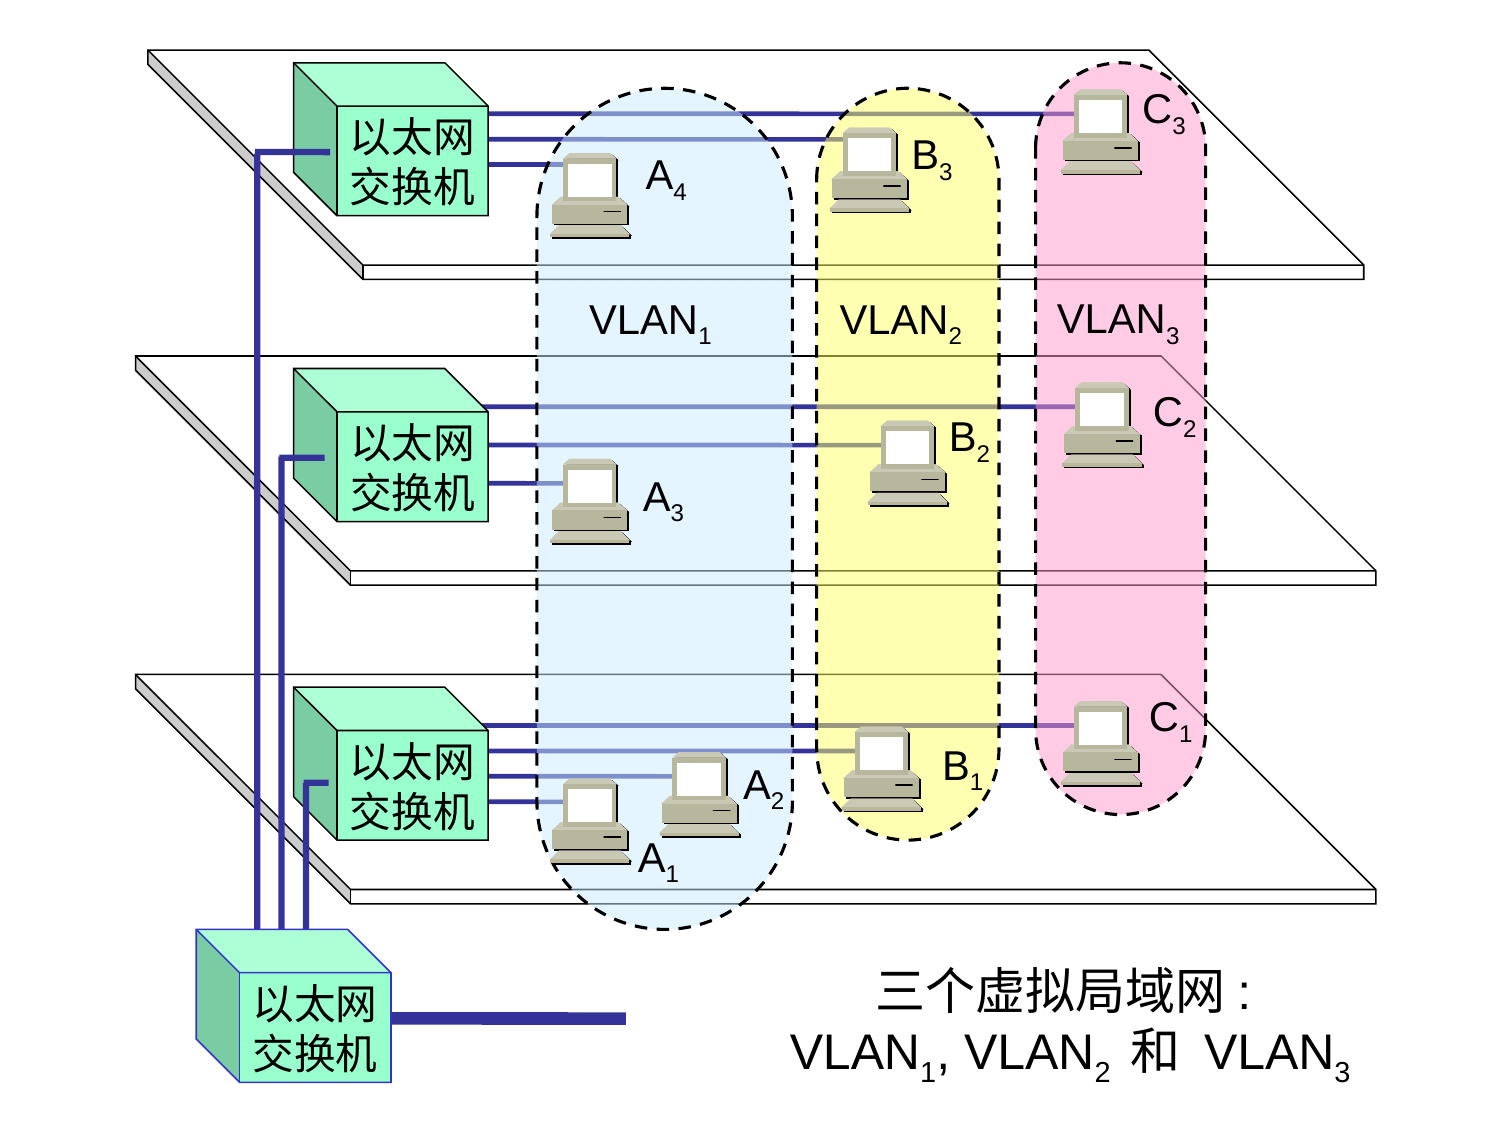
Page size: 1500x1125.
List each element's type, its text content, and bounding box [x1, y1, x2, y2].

text_box VLAN1 [574, 285, 727, 357]
text_box A4 [630, 140, 702, 213]
text_box [999, 570, 1035, 586]
text_box C3 [1127, 74, 1201, 147]
text_box [1068, 755, 1202, 815]
text_box VLAN2 [824, 285, 978, 357]
text_box [835, 806, 850, 821]
text_box A2 [743, 750, 800, 822]
picture [840, 725, 925, 814]
text_box [1054, 784, 1067, 797]
text_box C2 [1138, 377, 1212, 450]
picture [866, 419, 951, 509]
text_box [999, 265, 1035, 280]
text_box 以太网 交换机 [196, 929, 392, 1083]
text_box [793, 265, 816, 280]
text_box 以太网 交换机 [293, 687, 489, 841]
text_box [743, 722, 1376, 904]
text_box A1 [623, 823, 695, 895]
picture [548, 777, 633, 866]
text_box [1201, 103, 1364, 280]
text_box [536, 88, 793, 841]
text_box [543, 152, 548, 164]
text_box B2 [934, 402, 1006, 475]
text_box [816, 88, 999, 804]
picture [828, 126, 913, 215]
text_box B1 [928, 731, 999, 803]
text_box 三个虚拟局域网: VLAN1, VLAN2 和 VLAN3 [761, 952, 1366, 1096]
picture [1059, 87, 1144, 177]
text_box C1 [1134, 682, 1208, 755]
text_box [543, 844, 558, 873]
text_box [306, 845, 586, 904]
picture [548, 457, 633, 547]
text_box [258, 161, 536, 280]
text_box 以太网 交换机 [293, 62, 489, 216]
text_box [793, 570, 816, 586]
text_box B3 [896, 120, 968, 193]
text_box [282, 503, 536, 586]
text_box [558, 822, 791, 930]
text_box [823, 124, 834, 139]
text_box A3 [636, 461, 700, 534]
text_box [1206, 407, 1376, 586]
text_box [1035, 93, 1206, 783]
text_box 以太网 交换机 [293, 368, 489, 522]
picture [1059, 699, 1144, 789]
text_box [851, 803, 982, 841]
text_box VLAN3 [1042, 284, 1195, 357]
picture [658, 750, 743, 840]
text_box [1061, 62, 1163, 87]
picture [548, 151, 633, 241]
picture [1061, 380, 1146, 470]
